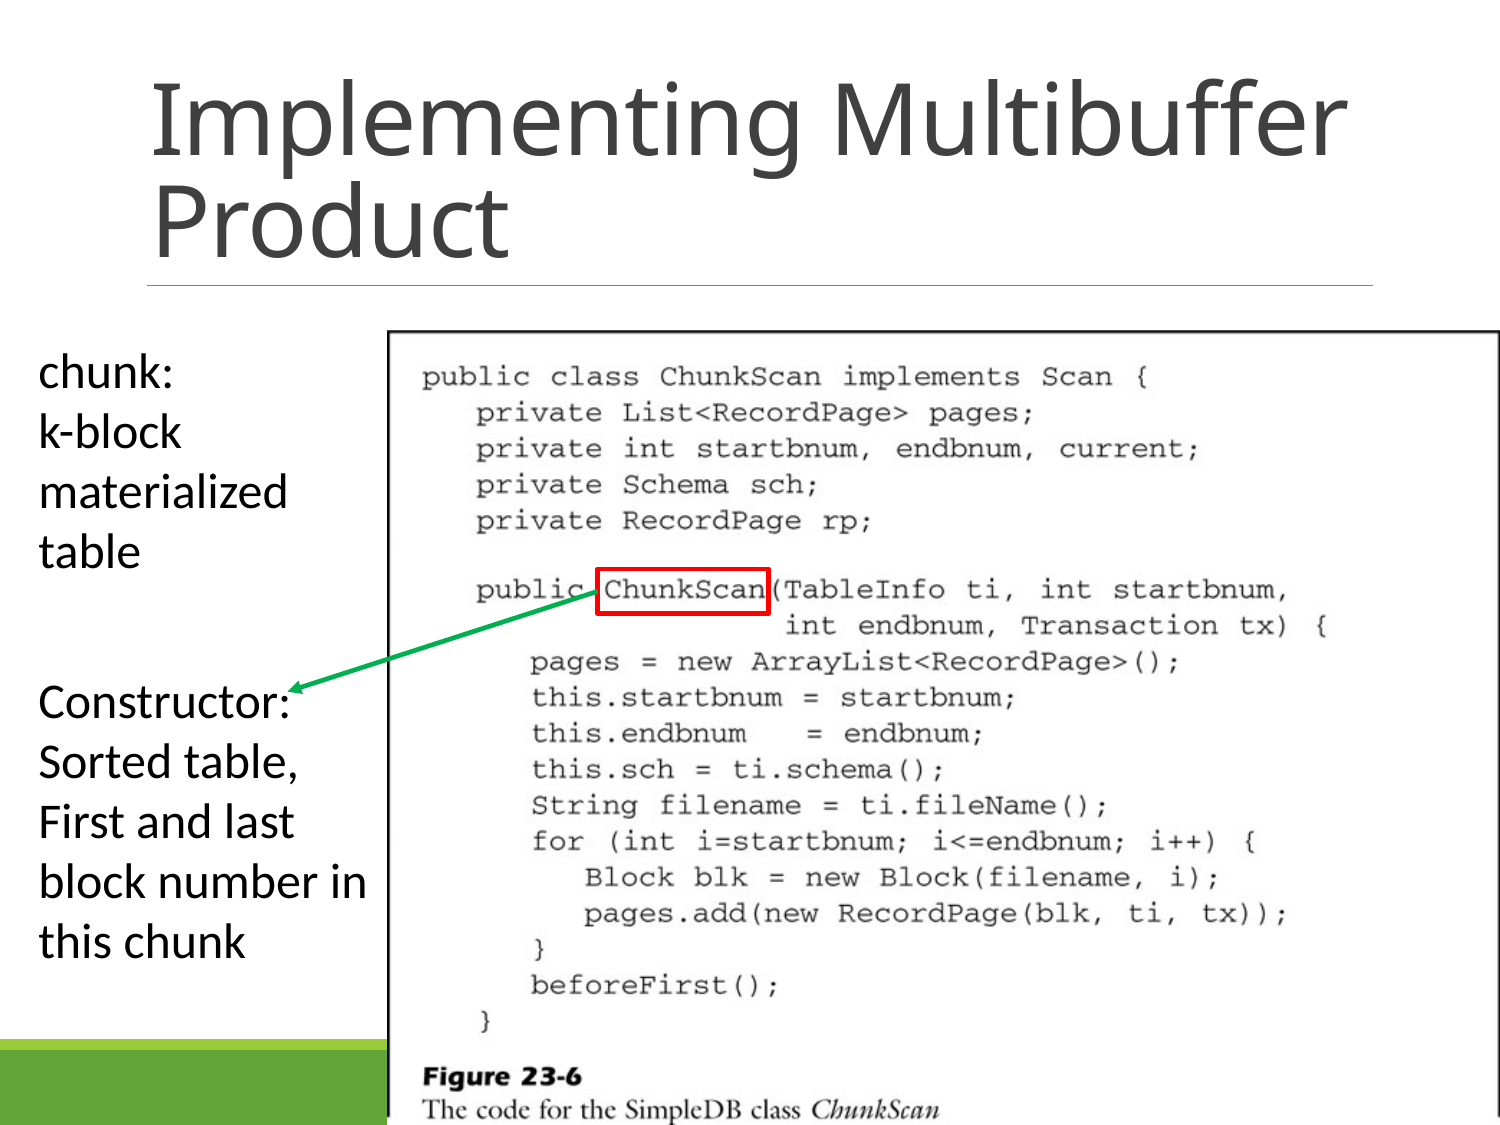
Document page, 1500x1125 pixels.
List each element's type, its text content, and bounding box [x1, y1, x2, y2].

text_box chunk: k-block materialized table Constructor: Sorted table, First and last block number in this chunk [23, 330, 385, 976]
title Implementing Multibuffer Product [135, 47, 1373, 285]
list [386, 330, 1500, 1125]
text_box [286, 590, 599, 693]
